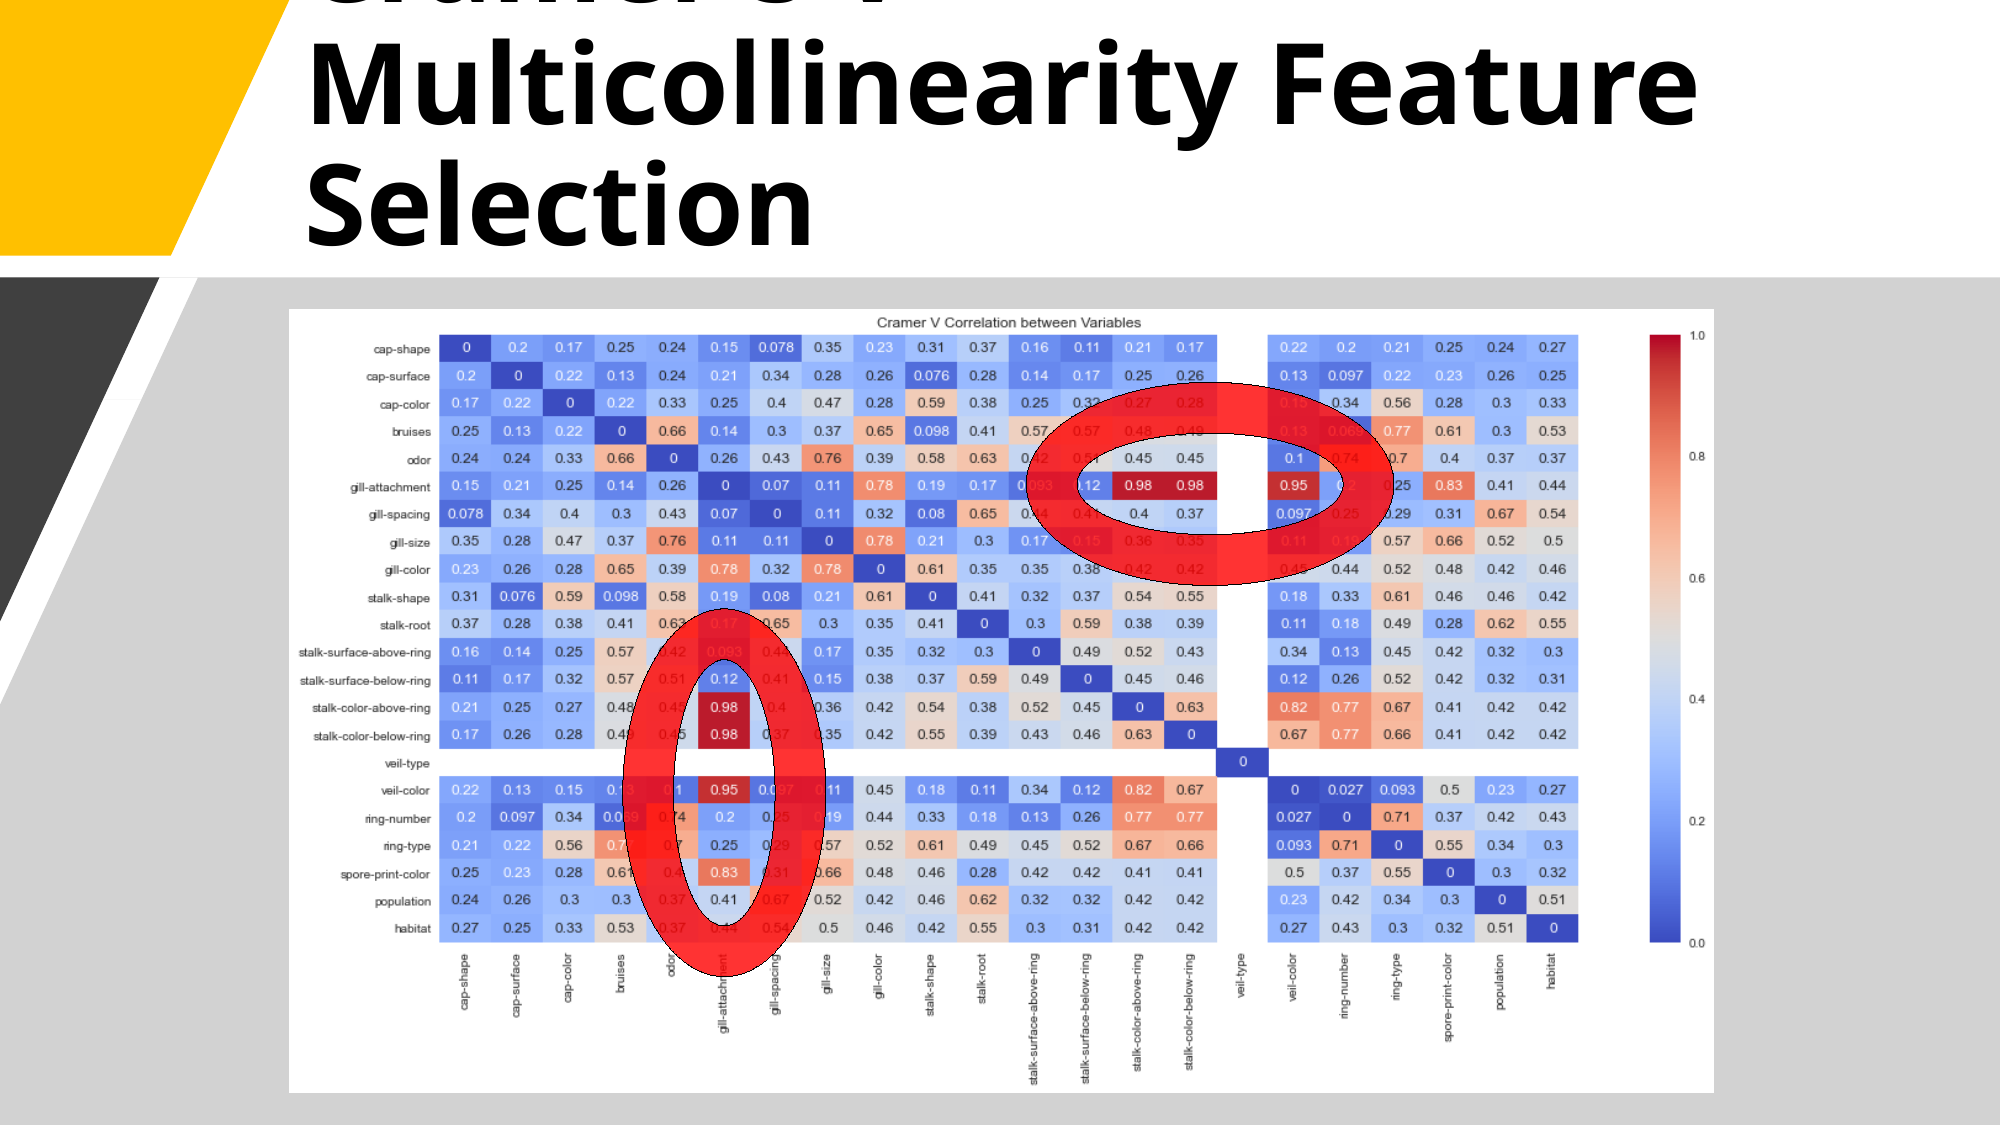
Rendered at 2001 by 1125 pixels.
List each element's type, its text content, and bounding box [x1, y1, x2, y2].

picture [289, 309, 1714, 1093]
text_box [289, 299, 2000, 1115]
title Cramer's V – Multicollinearity Feature Selection [289, 0, 1878, 278]
text_box [0, 276, 162, 622]
text_box [0, 276, 2000, 1125]
text_box [0, 0, 289, 257]
